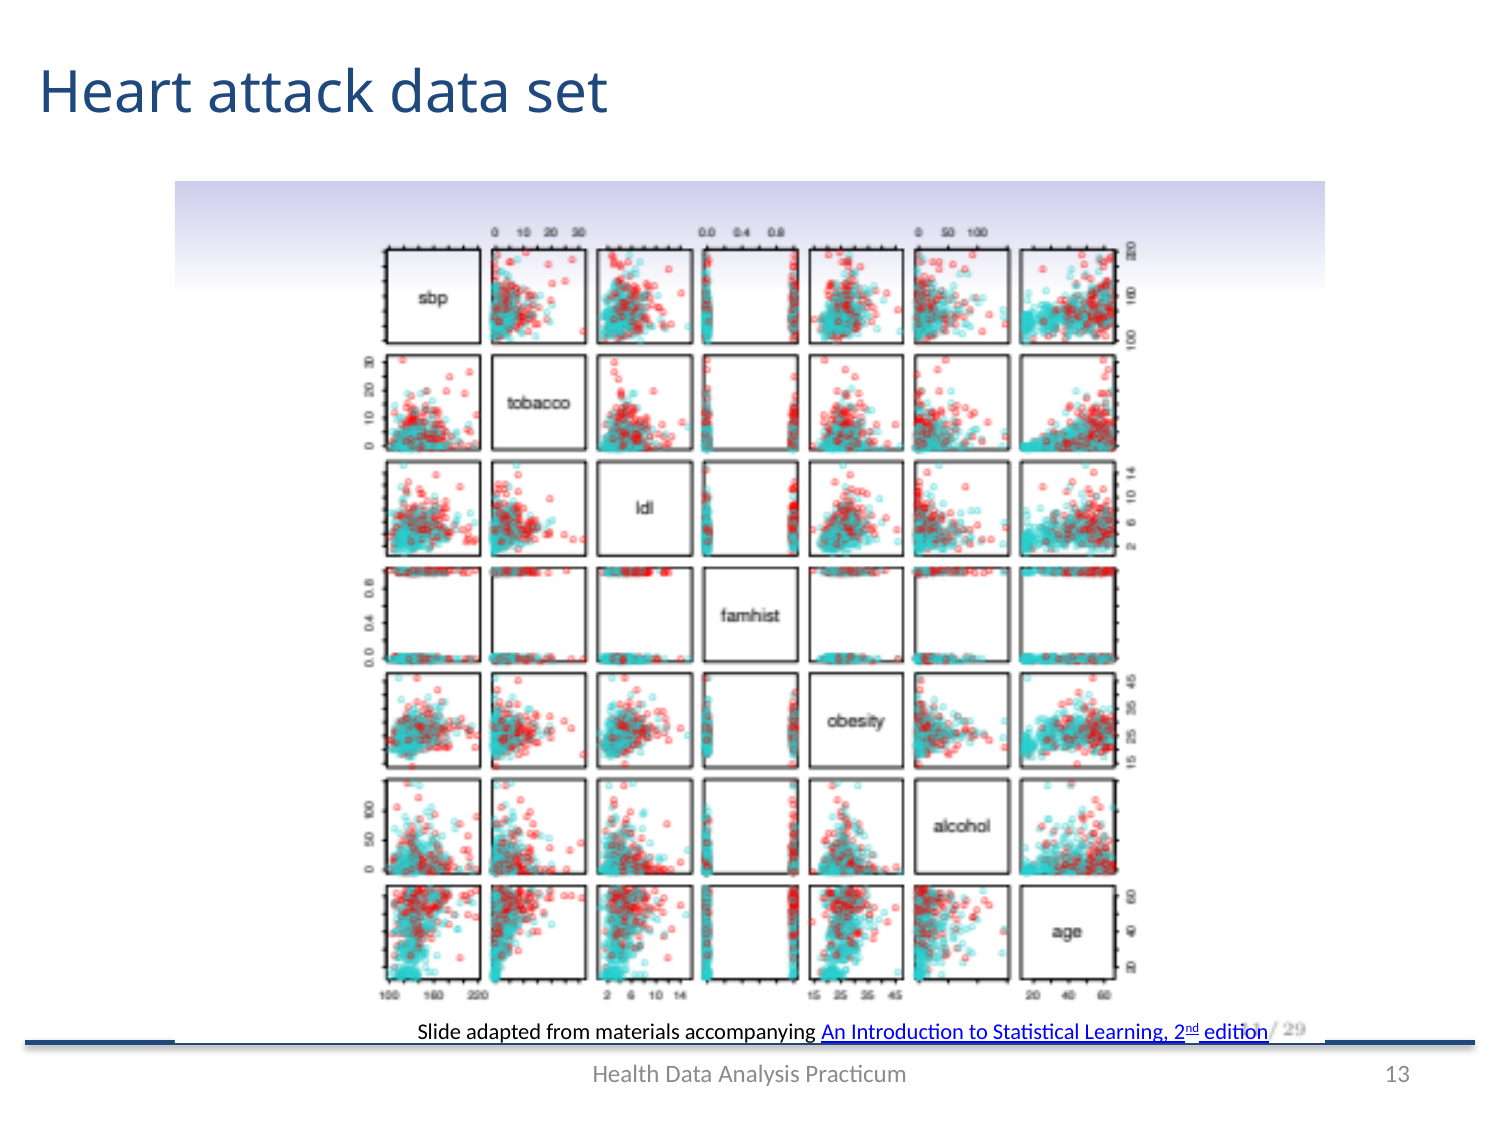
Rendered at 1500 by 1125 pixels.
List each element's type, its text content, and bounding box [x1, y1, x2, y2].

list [174, 180, 1326, 1043]
title Heart attack data set [23, 21, 1467, 157]
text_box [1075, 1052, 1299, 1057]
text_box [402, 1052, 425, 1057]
slide_number 13 [1075, 1042, 1425, 1103]
footer Health Data Analysis Practicum [425, 1052, 1075, 1103]
